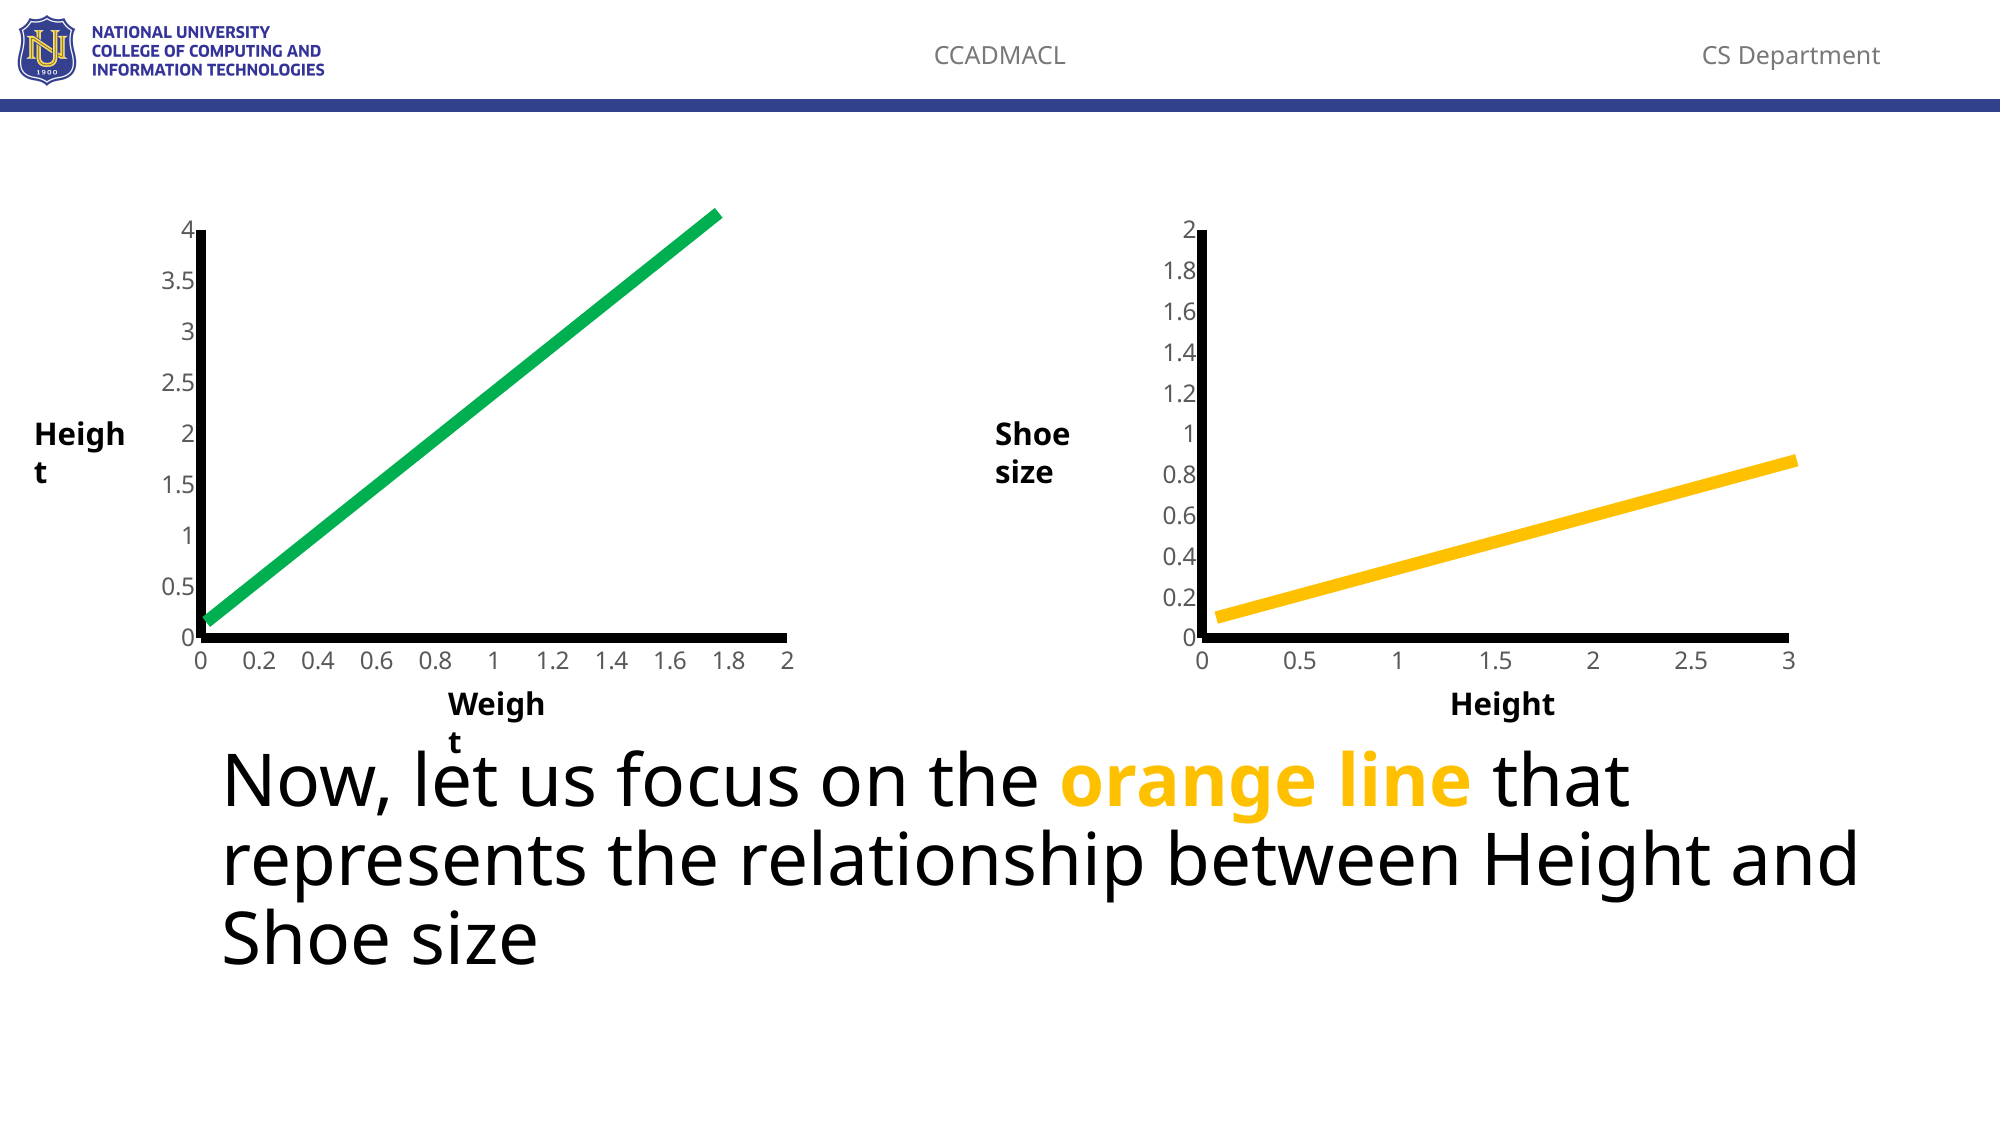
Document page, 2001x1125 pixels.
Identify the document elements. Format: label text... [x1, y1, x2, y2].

picture [0, 0, 337, 99]
text_box Height [1434, 678, 1571, 767]
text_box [1215, 459, 1798, 619]
text_box Shoe size [980, 407, 1146, 497]
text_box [18, 212, 796, 731]
list Now, let us focus on the orange line that represents the relationship between Height and Shoe size [206, 736, 1898, 901]
chart [1162, 212, 1798, 678]
